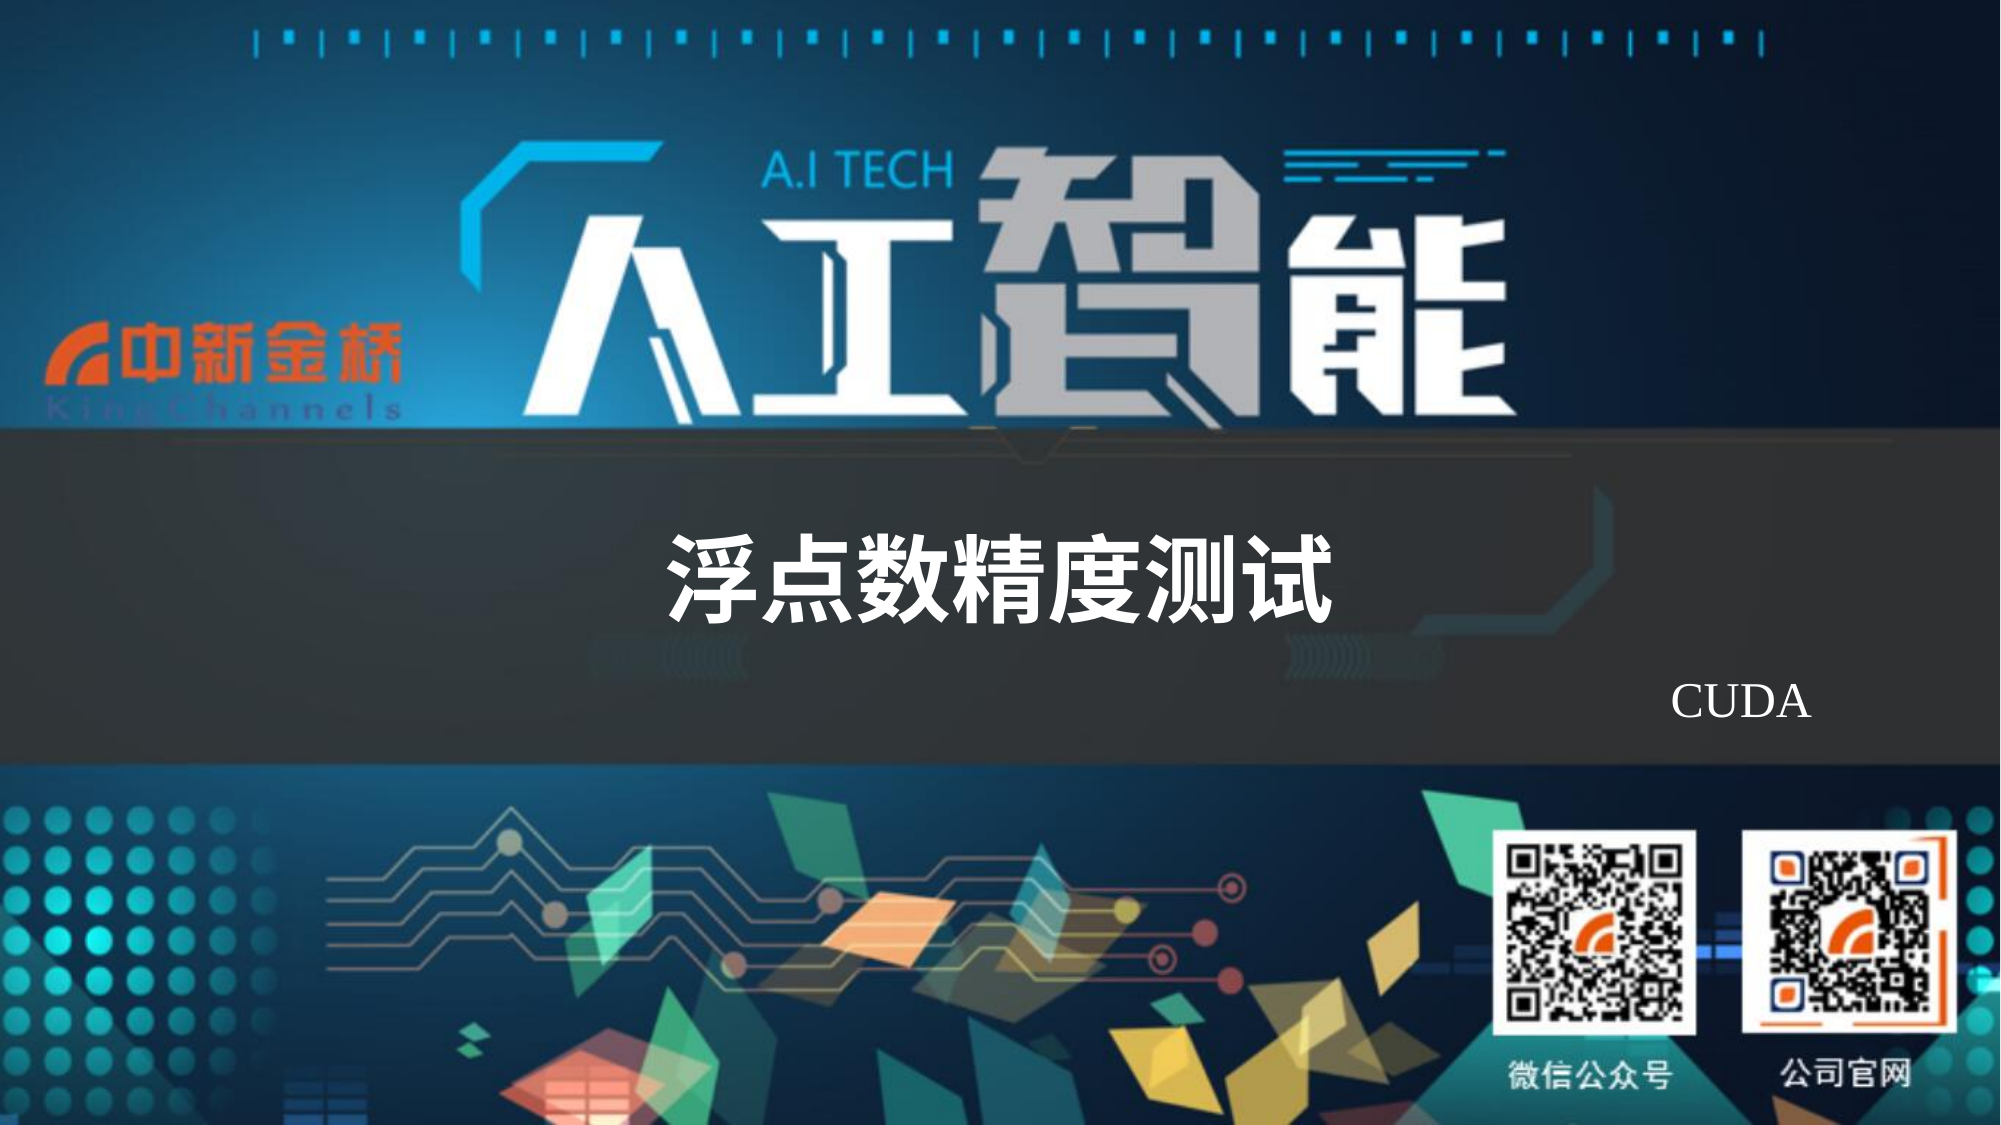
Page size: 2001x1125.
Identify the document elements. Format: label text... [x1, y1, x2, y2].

text_box CUDA [1518, 650, 1964, 746]
picture [0, 0, 2001, 1125]
text_box 浮点数精度测试 [133, 536, 1865, 632]
